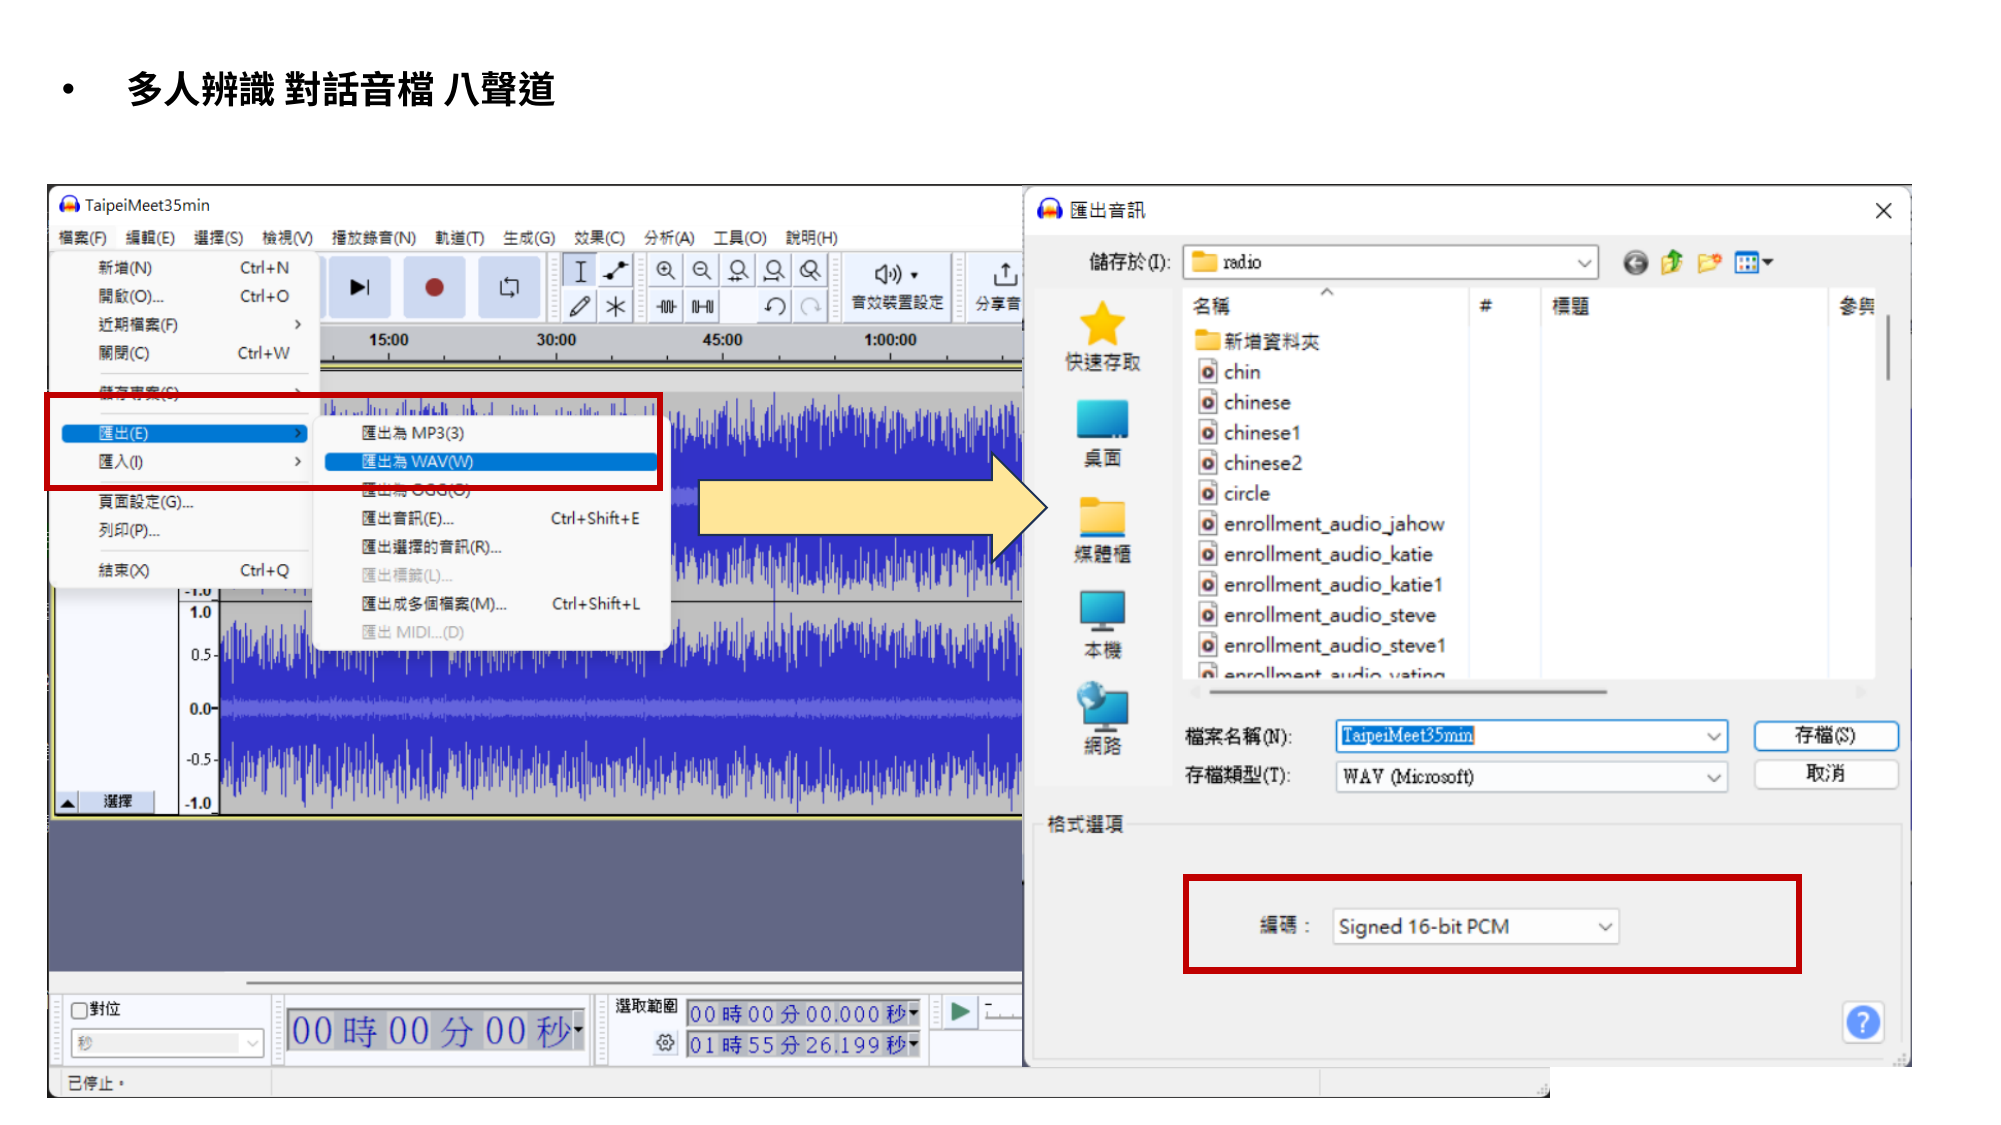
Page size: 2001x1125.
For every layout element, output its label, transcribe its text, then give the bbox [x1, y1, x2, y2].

text_box 多人辨識 對話音檔 八聲道 [47, 58, 1047, 119]
picture [47, 184, 1912, 1098]
